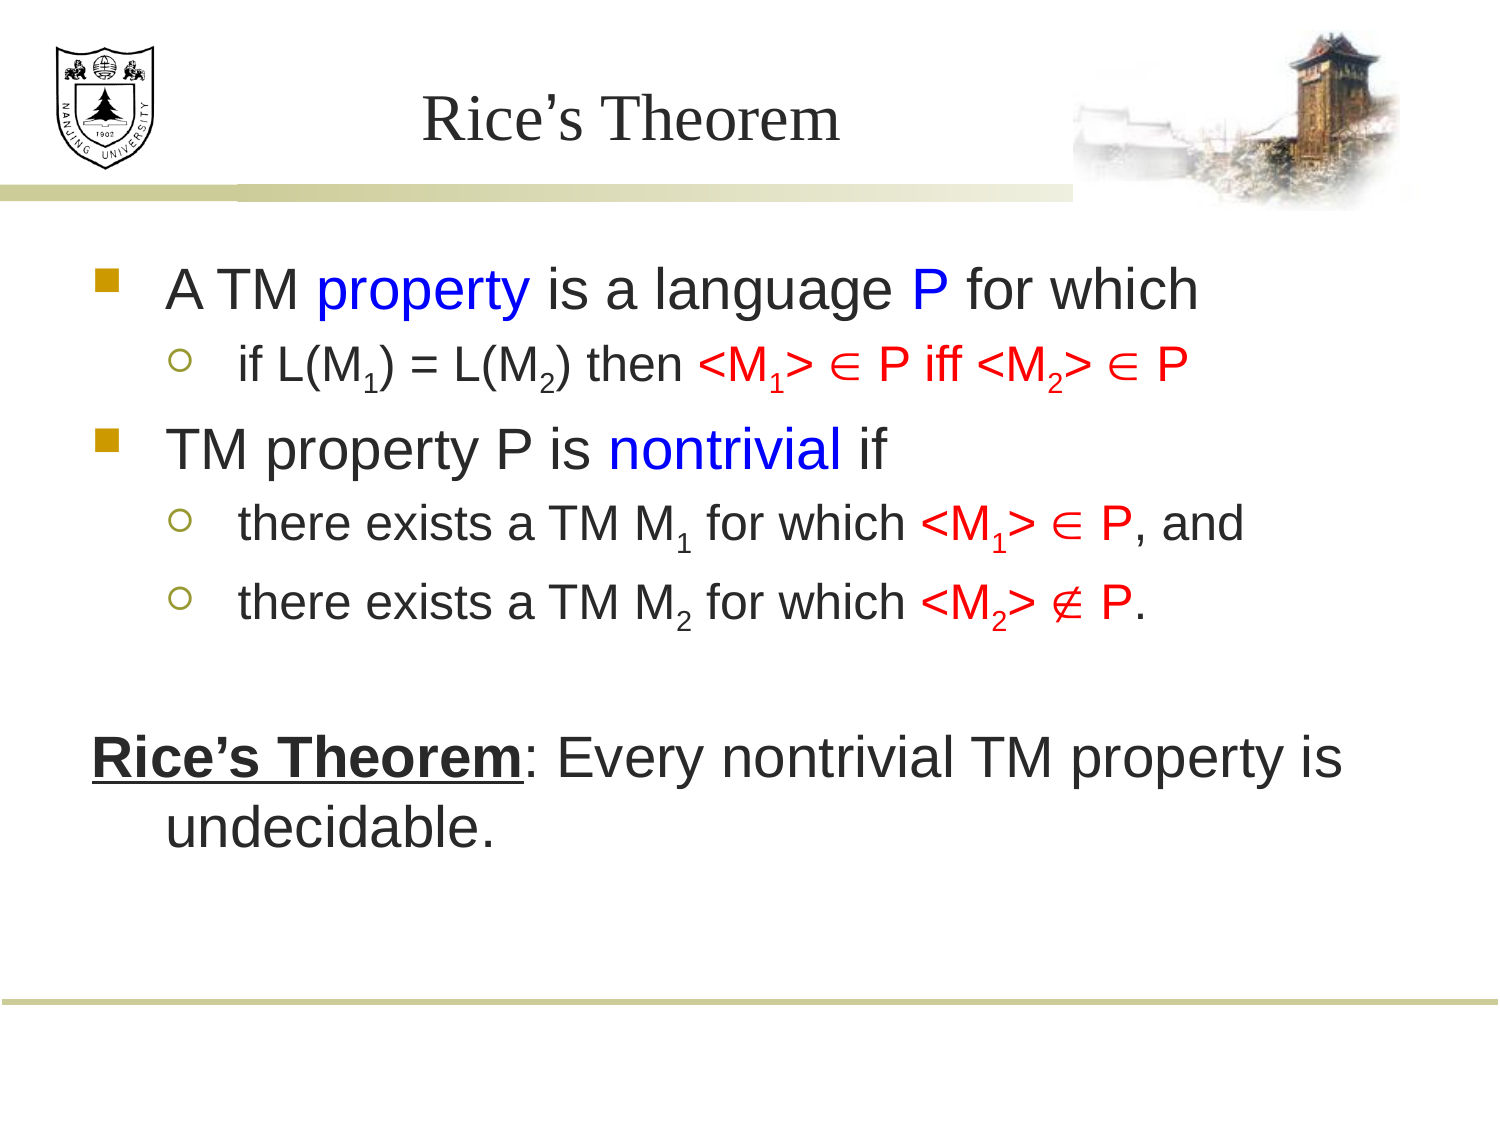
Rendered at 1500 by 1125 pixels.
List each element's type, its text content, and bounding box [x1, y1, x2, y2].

list A TM property is a language P for which if L(M1) = L(M2) then <M1>  P iff <M2>  P TM property P is nontrivial if there exists a TM M1 for which <M1>  P, and there exists a TM M2 for which <M2>  P. Rice’s Theorem: Every nontrivial TM property is undecidable. [76, 243, 1413, 965]
title Rice’s Theorem [171, 66, 1093, 161]
picture [50, 42, 160, 173]
picture [1073, 30, 1400, 211]
picture [2, 999, 1498, 1005]
